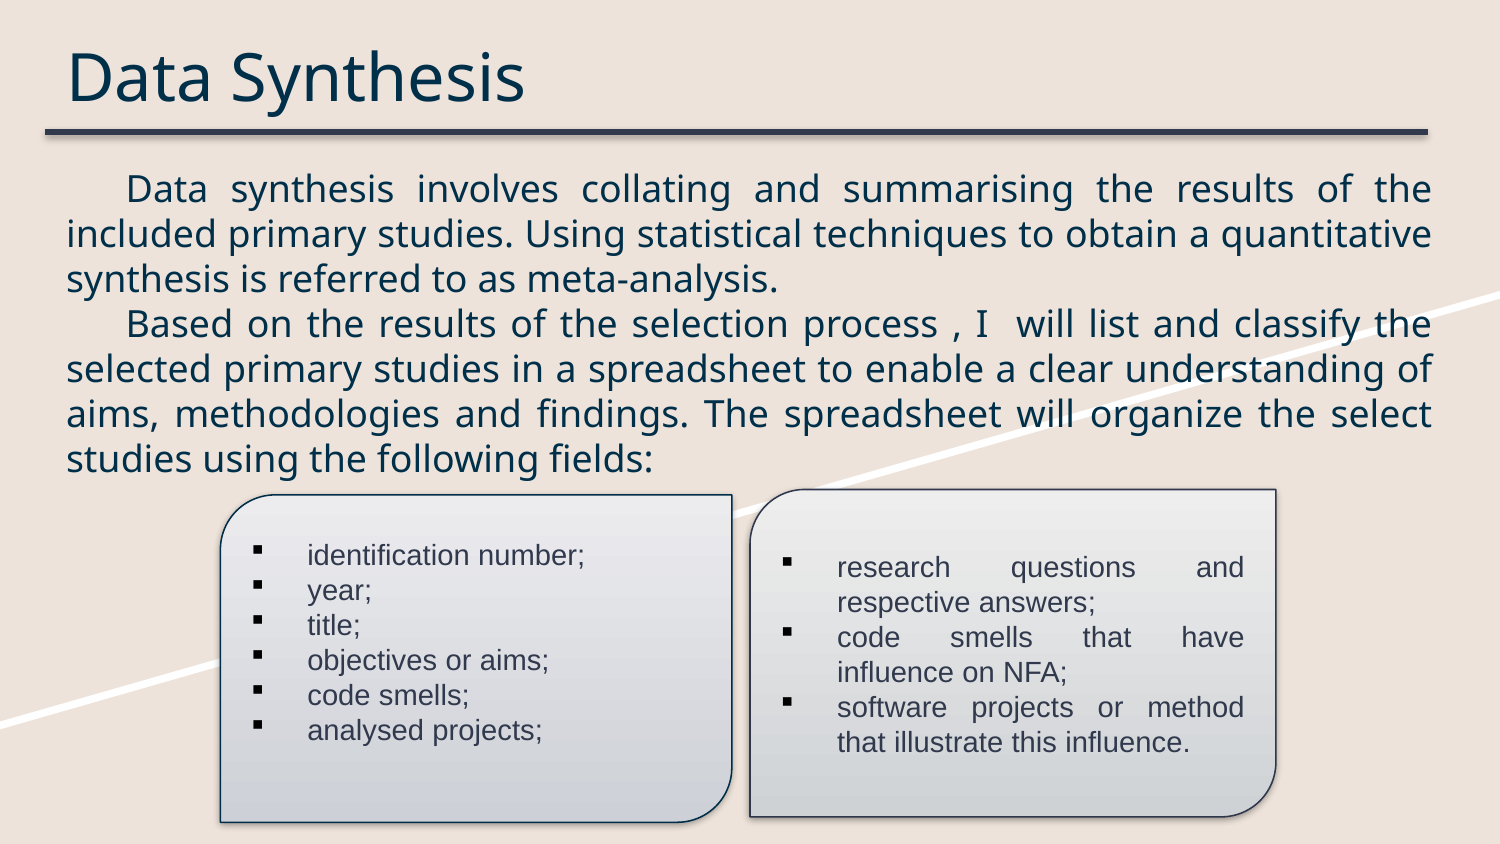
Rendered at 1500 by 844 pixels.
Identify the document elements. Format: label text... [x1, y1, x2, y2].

text_box Data synthesis involves collating and summarising the results of the included primary studies. Using statistical techniques to obtain a quantitative synthesis is referred to as meta-analysis. Based on the results of the selection process , I will list and classify the selected primary studies in a spreadsheet to enable a clear understanding of aims, methodologies and findings. The spreadsheet will organize the select studies using the following fields: [51, 149, 1449, 360]
title Data Synthesis [51, 19, 1449, 149]
text_box research questions and respective answers; code smells that have influence on NFA; software projects or method that illustrate this influence. [749, 488, 1277, 818]
text_box identification number; year; title; objectives or aims; code smells; analysed projects; [219, 494, 733, 824]
